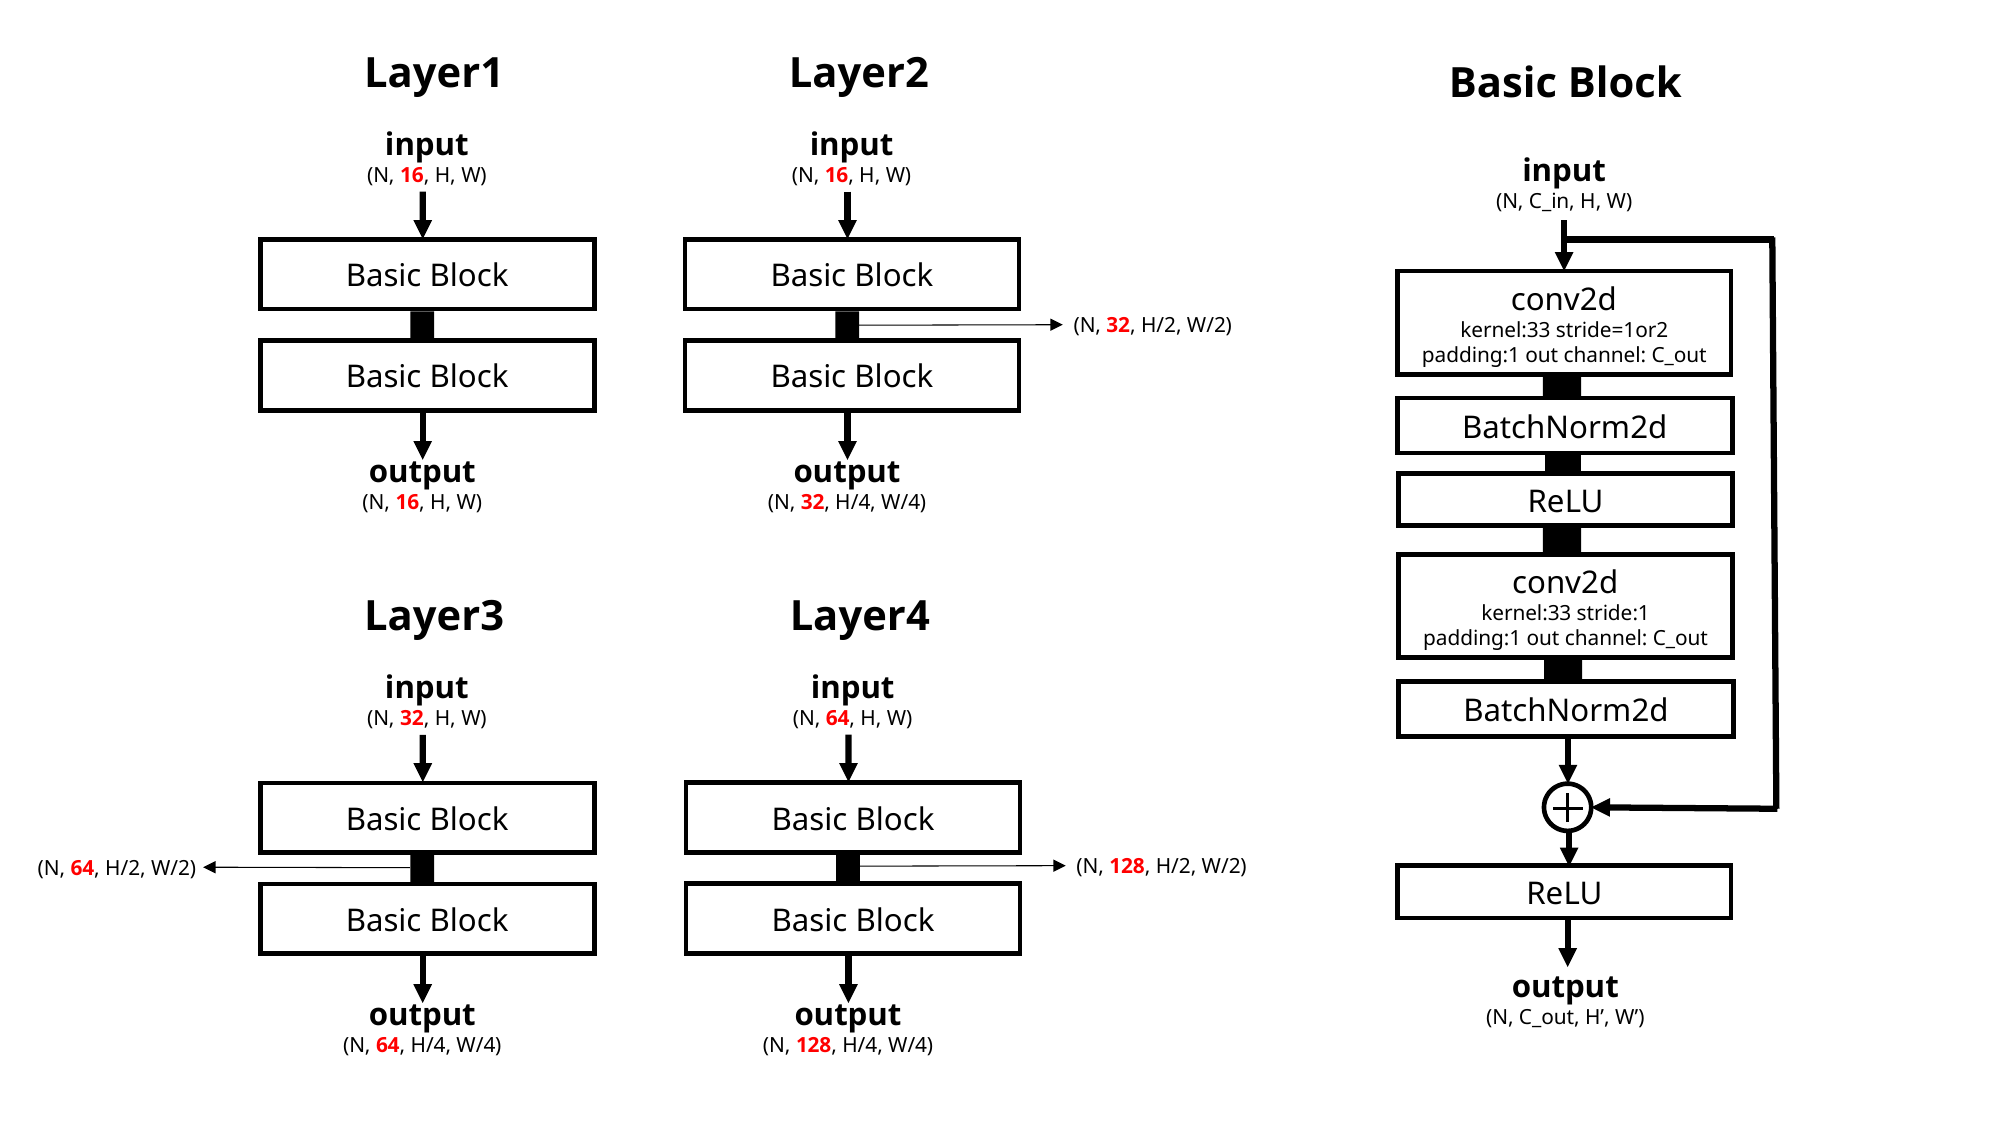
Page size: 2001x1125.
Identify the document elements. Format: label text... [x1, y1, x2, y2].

text_box Layer3 [251, 581, 618, 646]
text_box (N, 128, H/2, W/2) [1061, 845, 1318, 886]
text_box [1542, 782, 1593, 832]
text_box input (N, 32, H, W) [244, 659, 610, 737]
text_box Basic Block [259, 782, 595, 853]
text_box output (N, C_out, H’, W’) [1371, 958, 1760, 1036]
text_box [835, 853, 861, 886]
text_box input (N, 16, H, W) [244, 116, 610, 194]
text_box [1772, 237, 1777, 807]
text_box output (N, 64, H/4, W/4) [239, 986, 606, 1064]
text_box Basic Block [684, 239, 1020, 310]
text_box ReLU [1396, 865, 1732, 919]
text_box Basic Block [259, 340, 595, 411]
text_box (N, 32, H/2, W/2) [1058, 304, 1315, 345]
text_box output (N, 128, H/4, W/4) [665, 986, 1031, 1064]
text_box Layer2 [676, 37, 1042, 103]
text_box output (N, 32, H/4, W/4) [664, 443, 1030, 521]
text_box Basic Block [259, 883, 595, 954]
text_box Layer1 [251, 37, 618, 103]
text_box ReLU [1397, 473, 1733, 527]
text_box Basic Block [1296, 48, 1834, 113]
text_box [834, 310, 860, 343]
text_box BatchNorm2d [1397, 680, 1734, 737]
text_box Basic Block [684, 340, 1020, 411]
text_box [1543, 657, 1583, 682]
text_box input (N, 64, H, W) [669, 659, 1036, 737]
text_box input (N, C_in, H, W) [1370, 143, 1759, 221]
text_box (N, 64, H/2, W/2) [22, 847, 212, 887]
text_box output (N, 16, H, W) [239, 443, 606, 521]
text_box [1542, 525, 1582, 552]
text_box Layer4 [677, 581, 1043, 646]
text_box input (N, 16, H, W) [668, 116, 1035, 194]
text_box [1542, 373, 1582, 398]
text_box [409, 853, 435, 886]
text_box [409, 310, 435, 343]
text_box [1544, 454, 1582, 475]
text_box Basic Block [685, 883, 1021, 954]
text_box Basic Block [259, 239, 595, 310]
text_box Basic Block [685, 782, 1021, 853]
text_box BatchNorm2d [1396, 397, 1733, 454]
